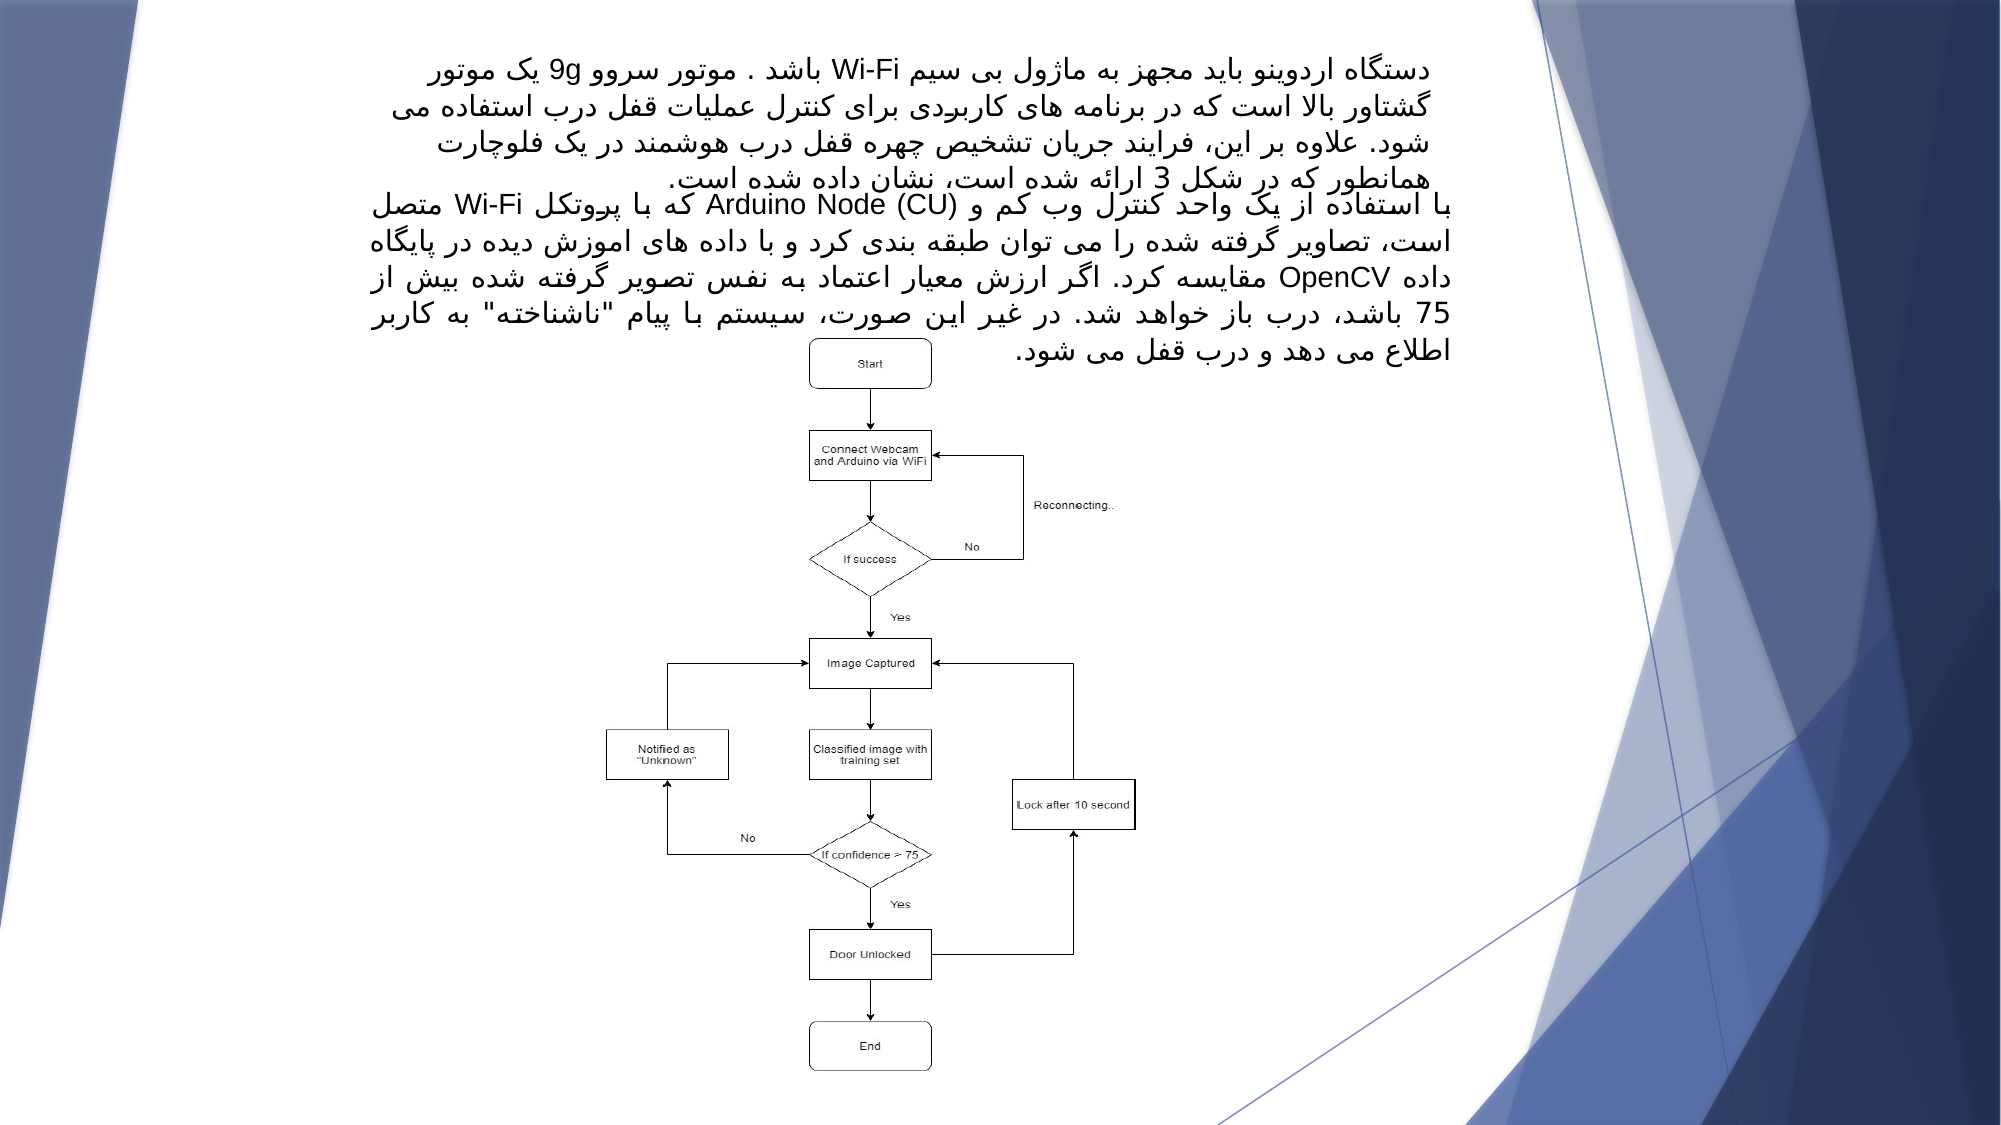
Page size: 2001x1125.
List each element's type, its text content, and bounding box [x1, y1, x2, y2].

text_box با استفاده از یک واحد کنترل وب کم و Arduino Node (CU) که با پروتکل Wi-Fi متصل است، تصاویر گرفته شده را می توان طبقه بندی کرد و با داده های اموزش دیده در پایگاه داده OpenCV مقایسه کرد. اگر ارزش معیار اعتماد به نفس تصویر گرفته شده بیش از 75 باشد، درب باز خواهد شد. در غیر این صورت، سیستم با پیام "ناشناخته" به کاربر اطلاع می دهد و درب قفل می شود. [352, 176, 1471, 374]
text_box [465, 338, 1137, 1085]
text_box دستگاه اردوینو باید مجهز به ماژول بی سیم Wi-Fi باشد . موتور سروو 9g یک موتور گشتاور بالا است که در برنامه های کاربردی برای کنترل عملیات قفل درب استفاده می شود. علاوه بر این، فرایند جریان تشخیص چهره قفل درب هوشمند در یک فلوچارت همانطور که در شکل 3 ارائه شده است، نشان داده شده است. [332, 41, 1451, 202]
